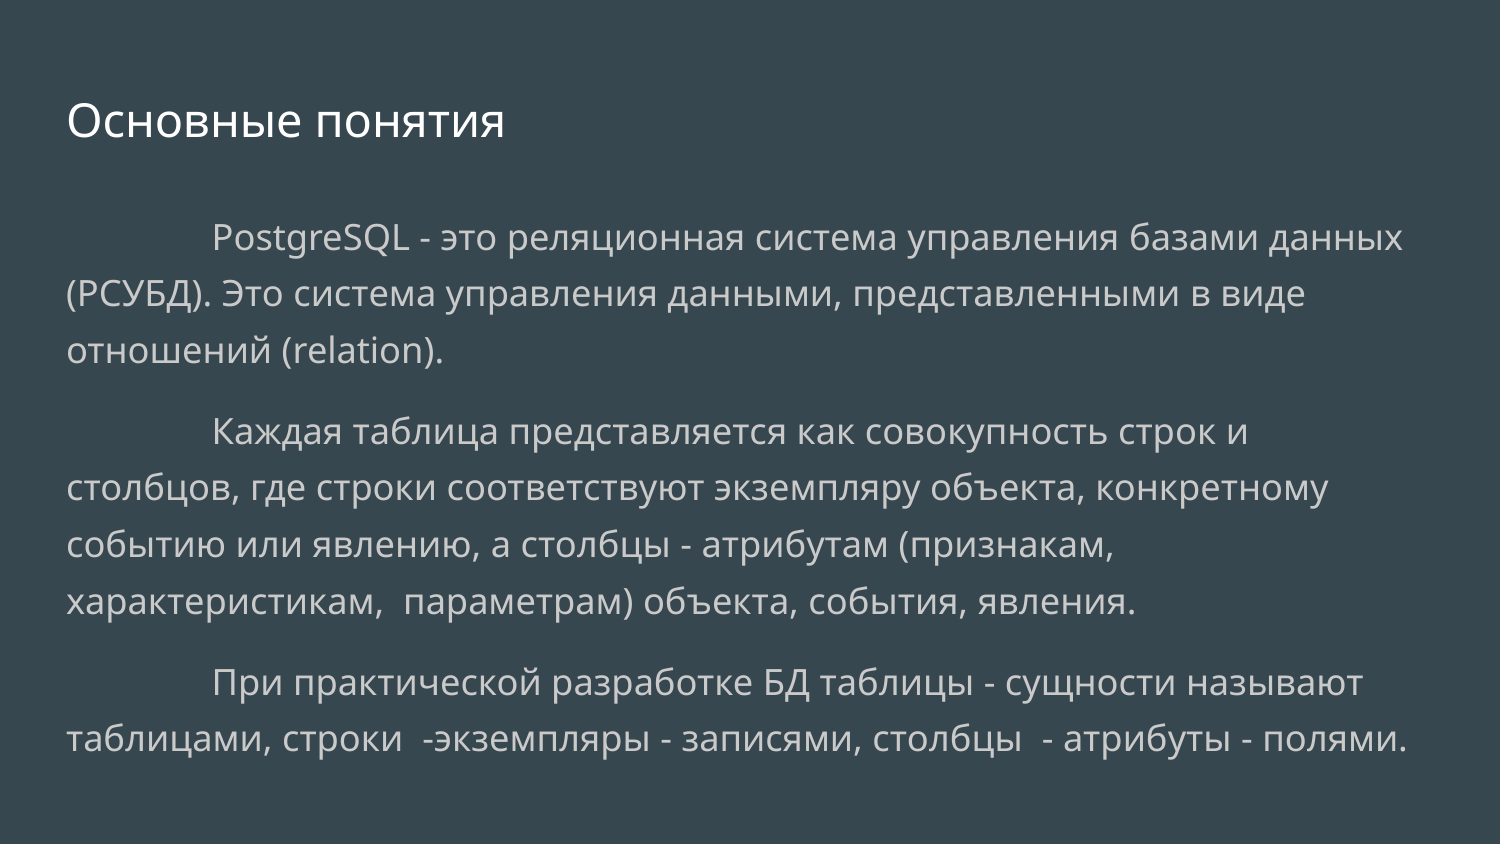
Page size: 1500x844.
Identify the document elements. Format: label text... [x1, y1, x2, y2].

list PostgreSQL - это реляционная система управления базами данных (РСУБД). Это система управления данными, представленными в виде отношений (relation). Каждая таблица представляется как совокупность строк и столбцов, где строки соответствуют экземпляру объекта, конкретному событию или явлению, а столбцы - атрибутам (признакам, характеристикам, параметрам) объекта, события, явления. При практической разработке БД таблицы - сущности называют таблицами, строки -экземпляры - записями, столбцы - атрибуты - полями. [51, 189, 1449, 803]
title Основные понятия [51, 72, 1449, 167]
